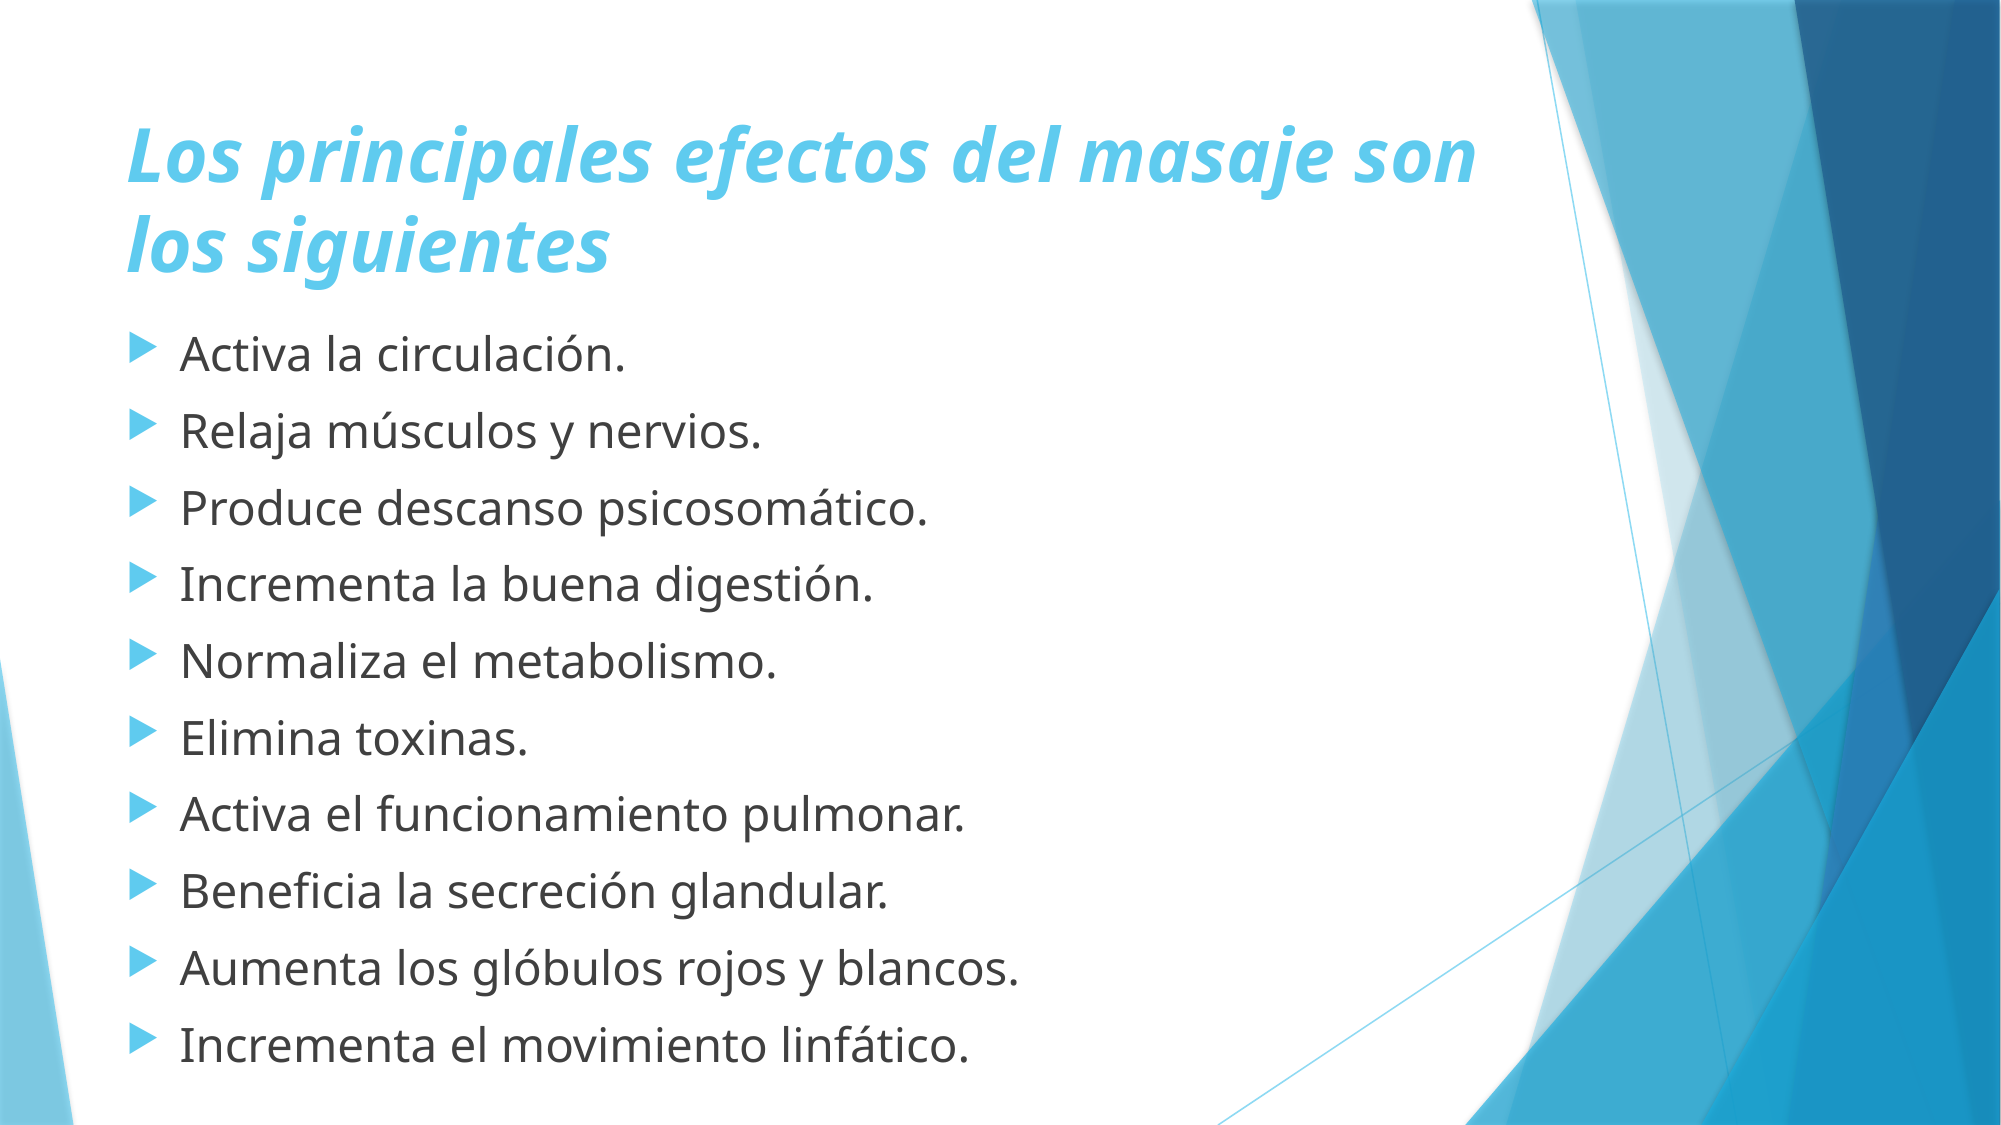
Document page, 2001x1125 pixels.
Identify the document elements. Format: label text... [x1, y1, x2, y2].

title Los principales efectos del masaje son los siguientes [111, 99, 1522, 316]
list Activa la circulación. Relaja músculos y nervios. Produce descanso psicosomático. Incrementa la buena digestión. Normaliza el metabolismo. Elimina toxinas. Activa el funcionamiento pulmonar. Beneficia la secreción glandular. Aumenta los glóbulos rojos y blancos. Incrementa el movimiento linfático. [111, 316, 1673, 1086]
